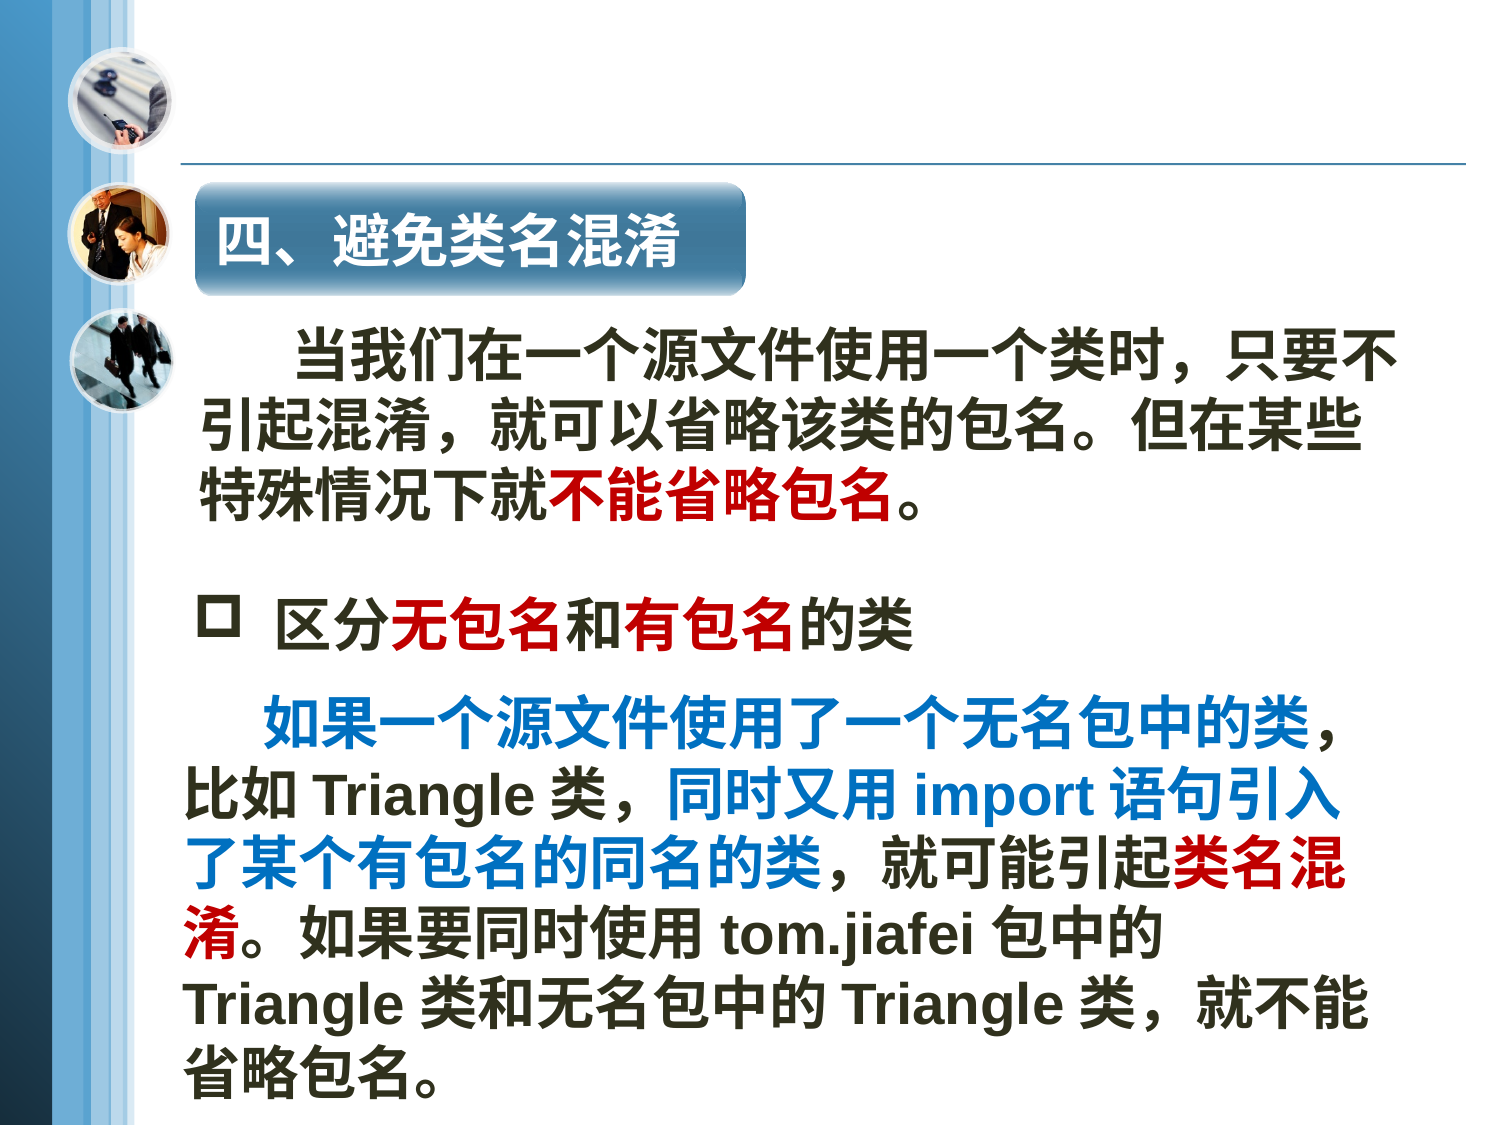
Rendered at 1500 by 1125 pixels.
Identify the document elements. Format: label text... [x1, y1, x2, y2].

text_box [195, 182, 746, 296]
text_box 当我们在一个源文件使用一个类时，只要不引起混淆，就可以省略该类的包名。但在某些特殊情况下就不能省略包名。 [183, 310, 1416, 536]
picture [74, 189, 166, 279]
text_box 如果一个源文件使用了一个无名包中的类，比如Triangle类，同时又用import语句引入了某个有包名的同名的类，就可能引起类名混淆。如果要同时使用tom.jiafei包中的Triangle类和无名包中的Triangle类，就不能省略包名。 [167, 679, 1414, 1114]
picture [75, 313, 171, 408]
picture [78, 57, 166, 144]
text_box 区分无包名和有包名的类 [178, 580, 1425, 666]
